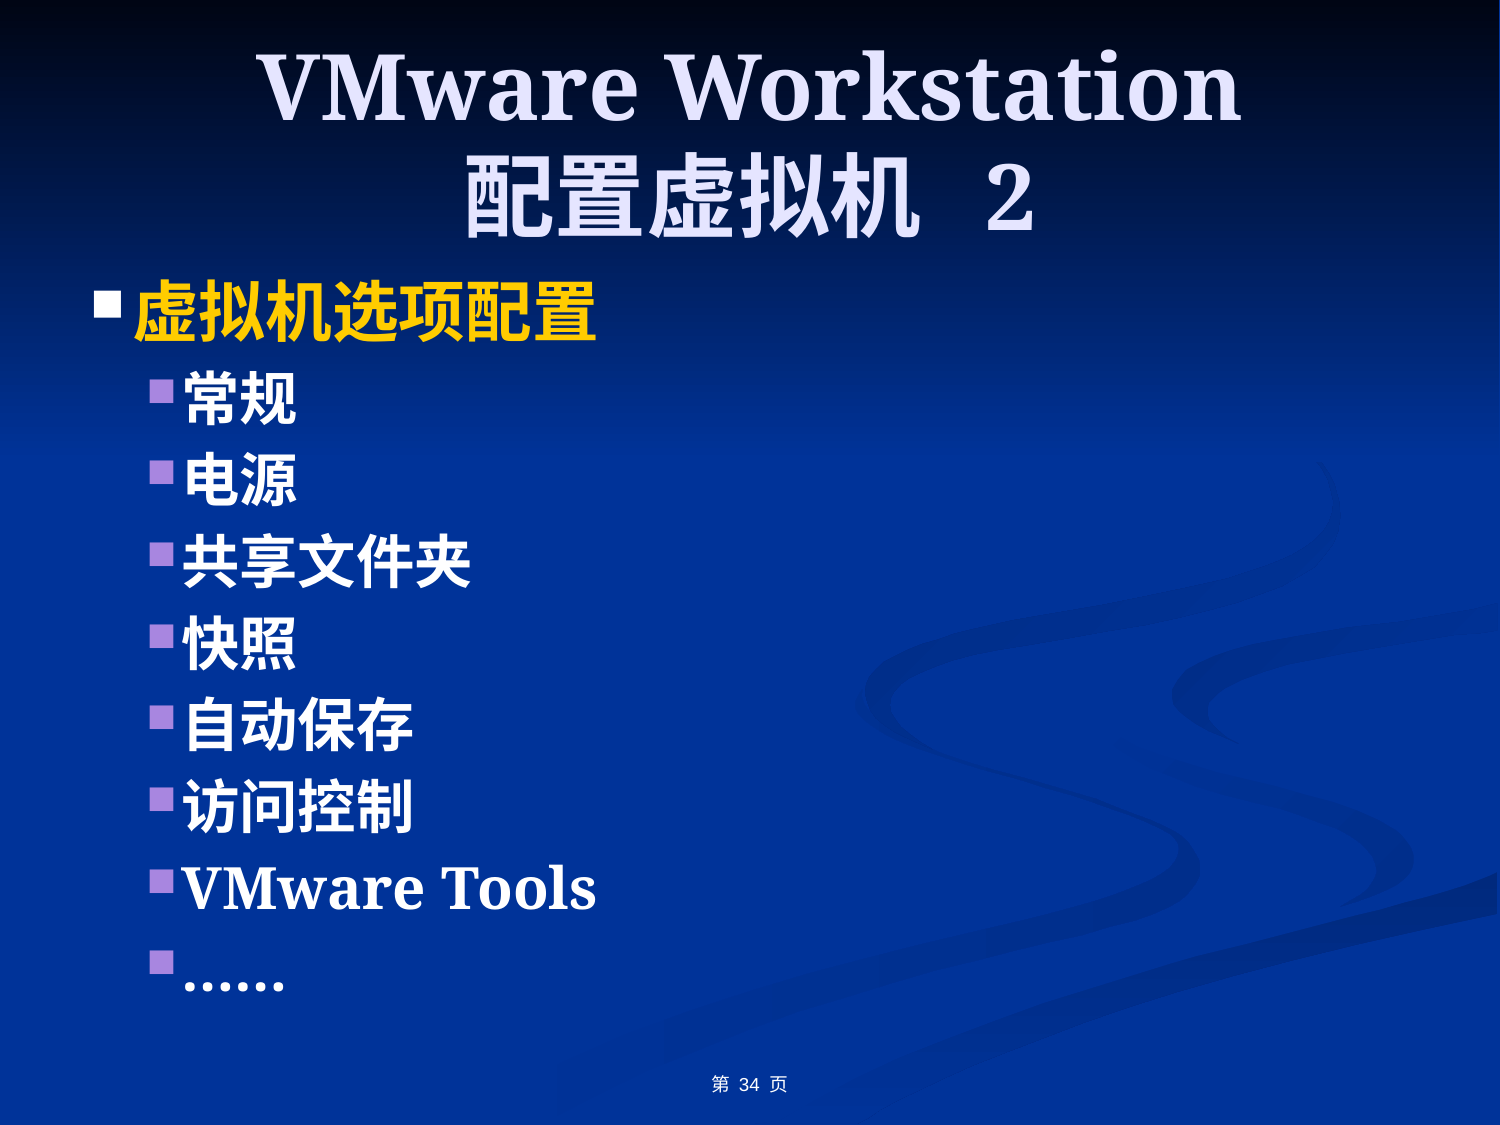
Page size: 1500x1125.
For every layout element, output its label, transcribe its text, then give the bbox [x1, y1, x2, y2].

title VMware Workstation 配置虚拟机 2 [75, 45, 1425, 233]
footer 第 页 [512, 1025, 988, 1104]
list 虚拟机选项配置 常规 电源 共享文件夹 快照 自动保存 访问控制 VMware Tools …… [75, 262, 1425, 1005]
